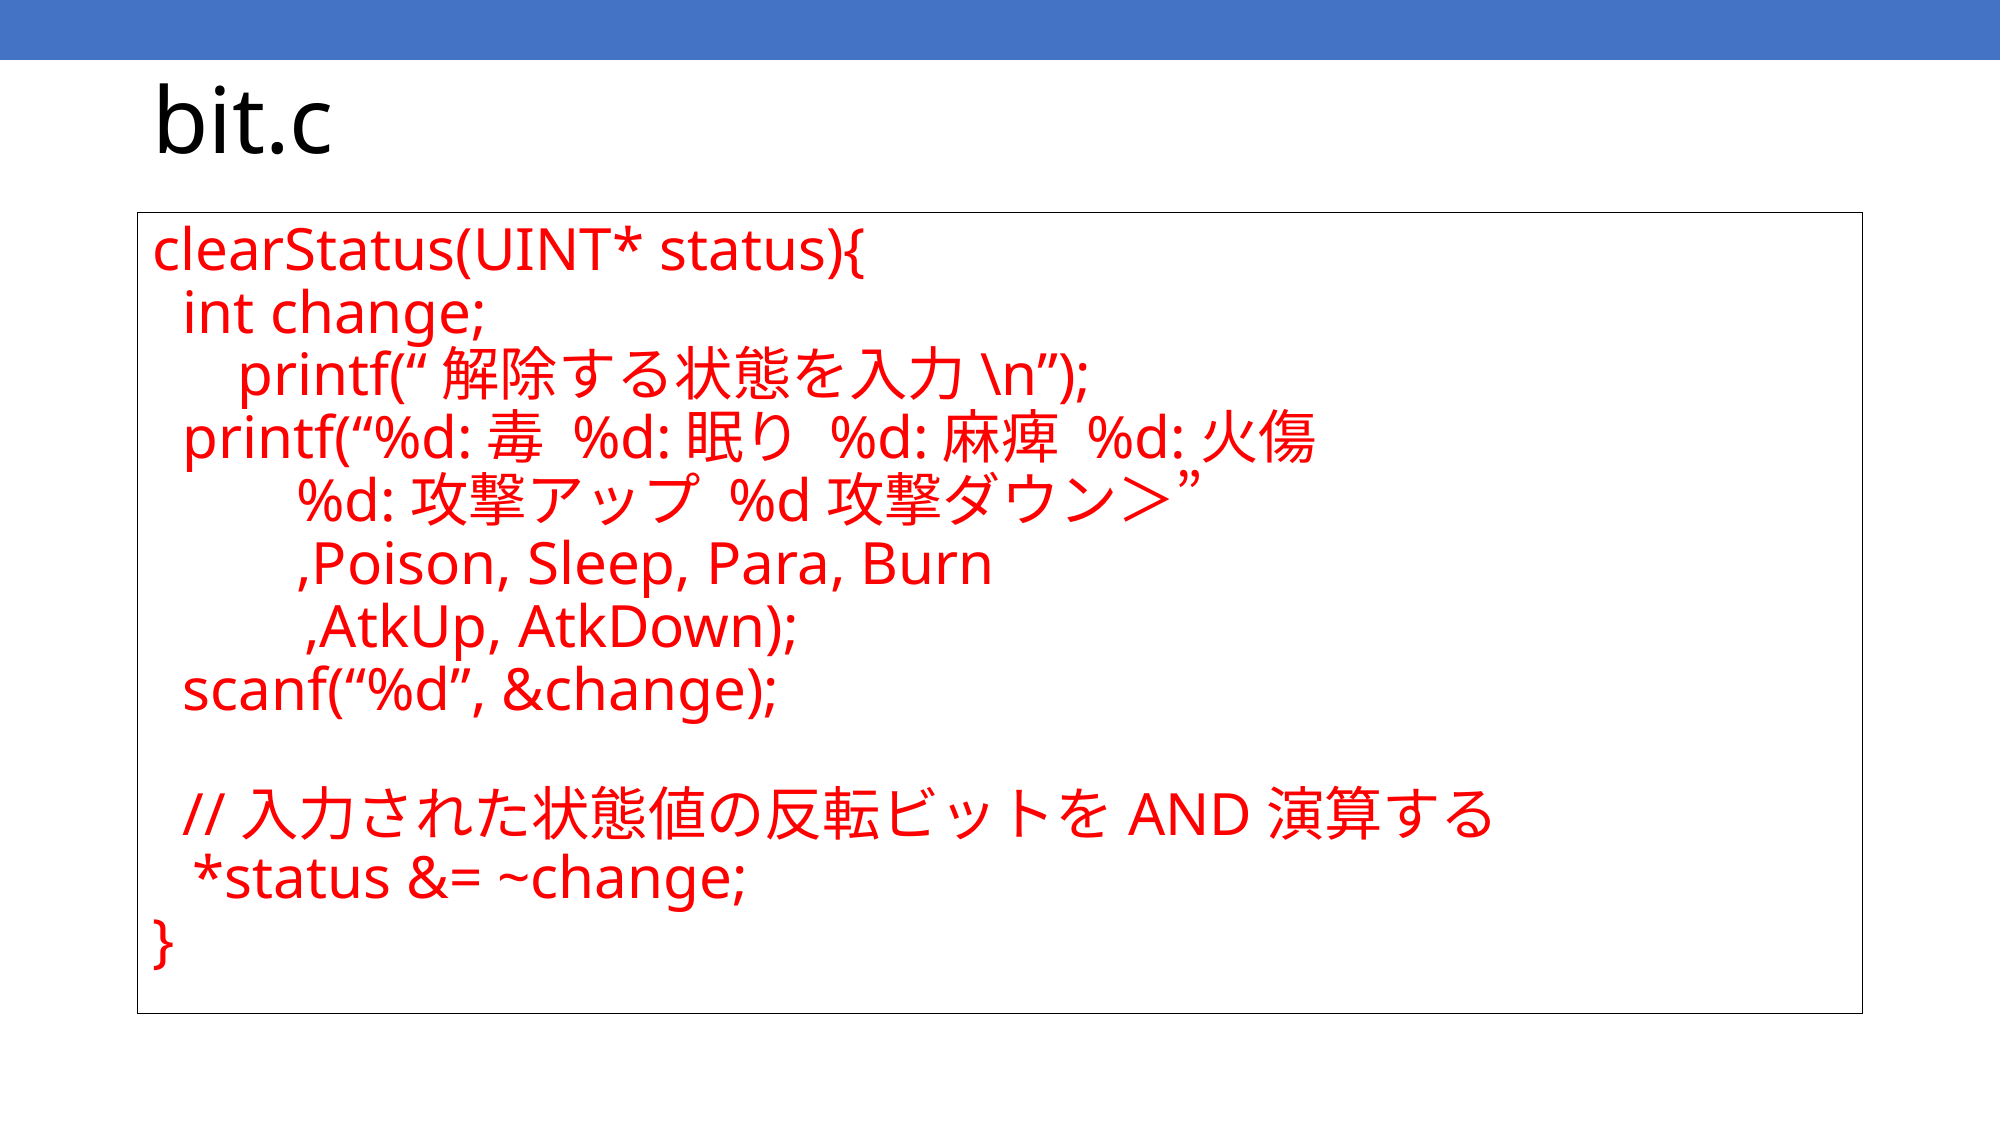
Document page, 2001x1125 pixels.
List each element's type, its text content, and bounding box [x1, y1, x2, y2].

title bit.c [137, 59, 1863, 188]
list clearStatus(UINT* status){ int change; printf(“解除する状態を入力\n”); printf(“%d:毒 %d:眠り %d:麻痺 %d:火傷 %d:攻撃アップ %d攻撃ダウン＞” ,Poison, Sleep, Para, Burn ,AtkUp, AtkDown); scanf(“%d”, &change); //入力された状態値の反転ビットをAND演算する *status &= ~change; } [137, 212, 1863, 1014]
